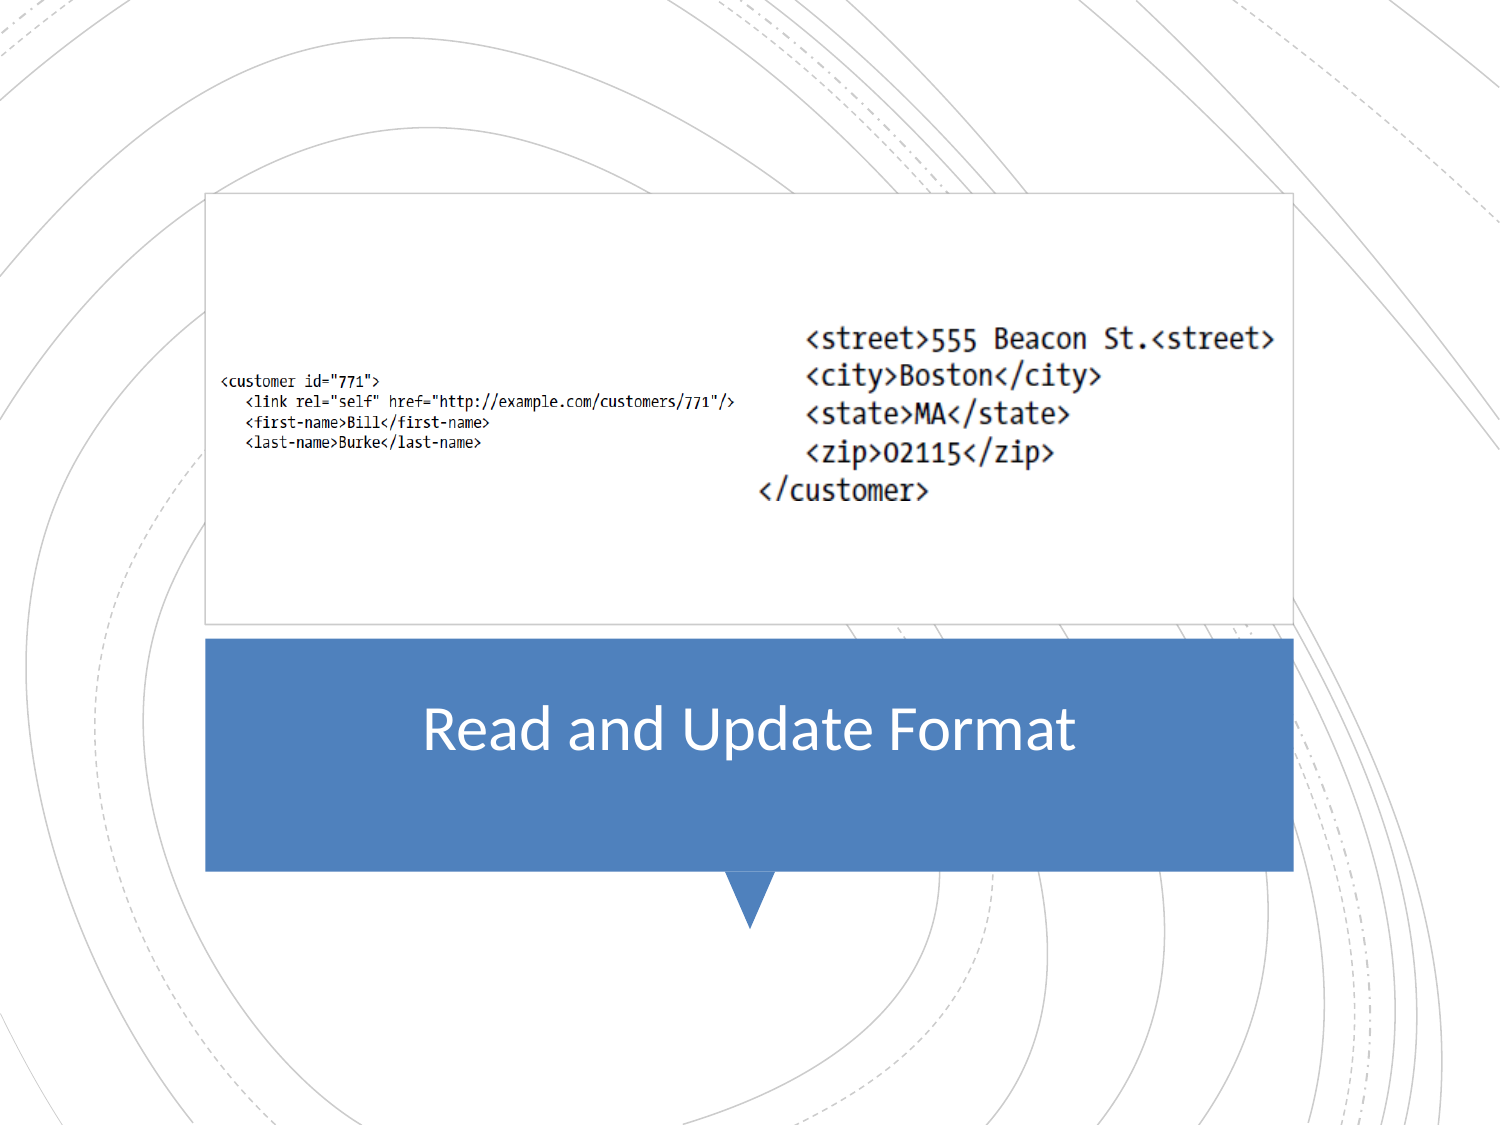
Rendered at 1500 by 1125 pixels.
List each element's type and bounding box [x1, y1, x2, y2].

text_box [205, 638, 1294, 930]
picture [758, 317, 1284, 501]
list [214, 364, 740, 454]
text_box [0, 0, 1500, 1125]
